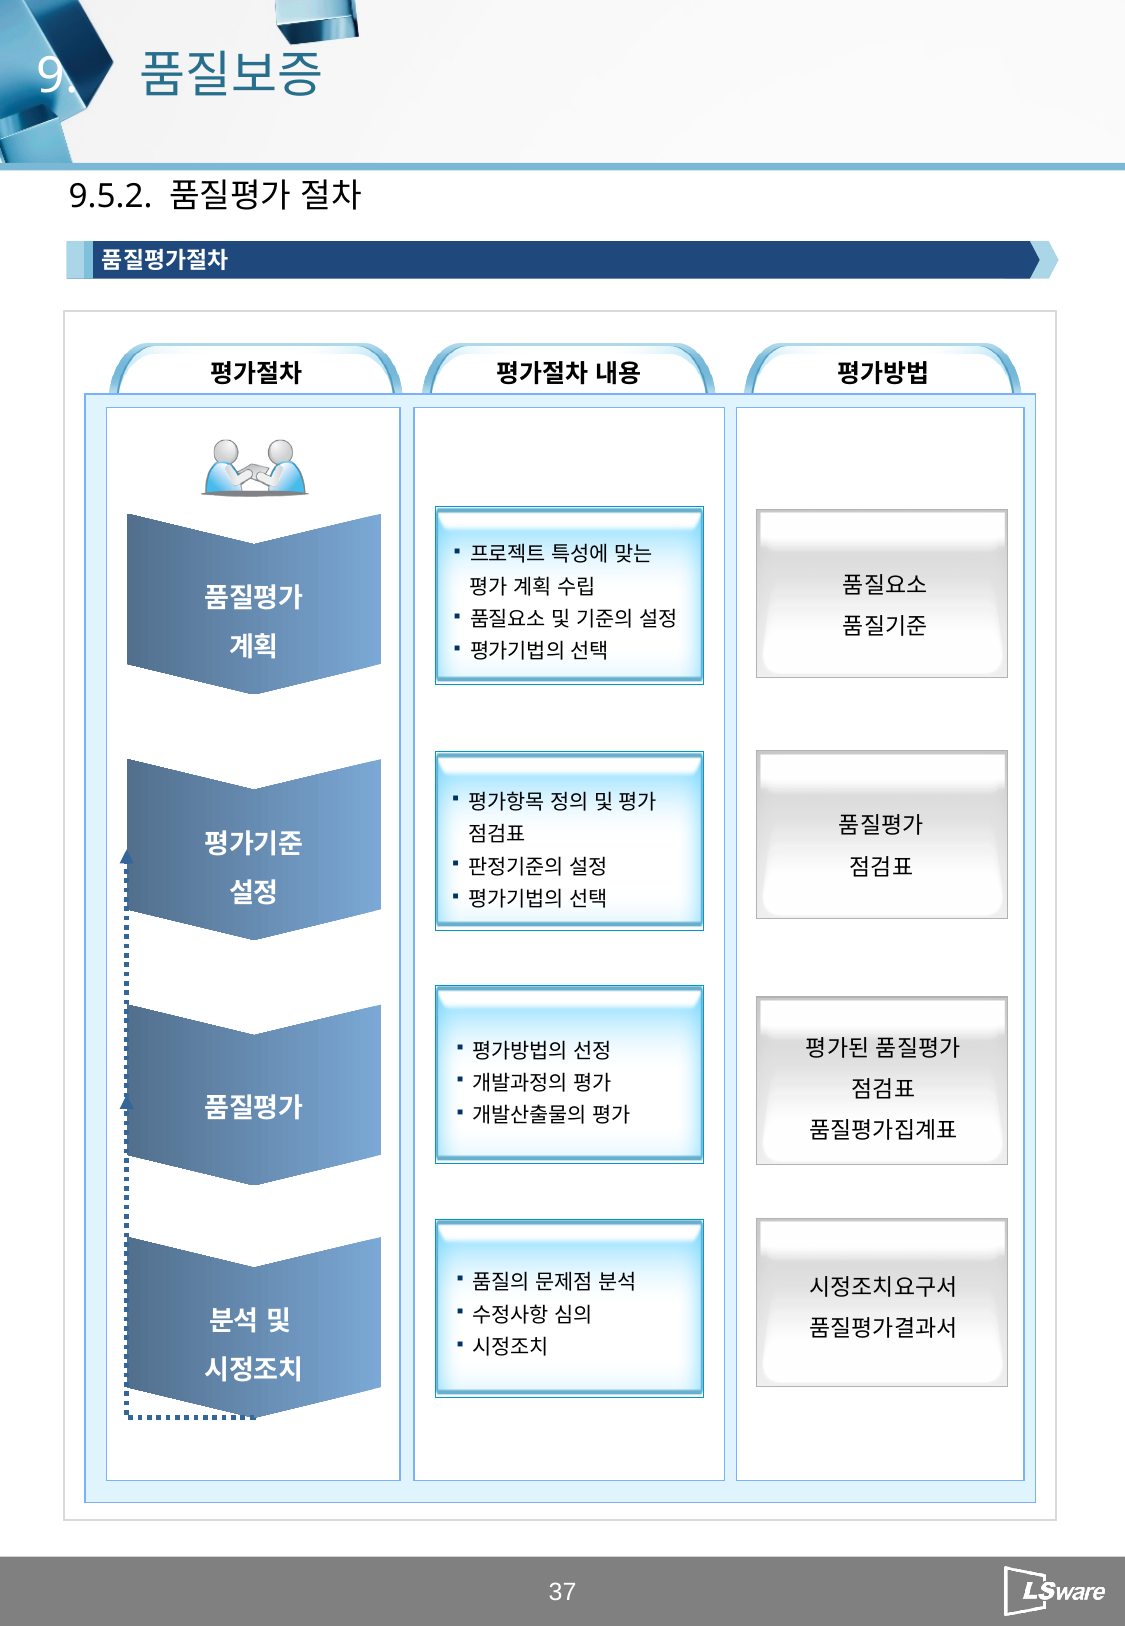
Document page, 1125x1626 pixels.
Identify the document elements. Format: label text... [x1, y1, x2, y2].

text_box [84, 343, 1036, 1503]
text_box [64, 310, 1057, 1520]
picture [1004, 1566, 1105, 1616]
text_box 9. [1, 31, 114, 113]
picture [0, 0, 1125, 162]
text_box 품질보증 [125, 31, 768, 113]
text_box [66, 241, 1059, 279]
text_box 9.5.2. 품질평가 절차 [68, 181, 1059, 215]
